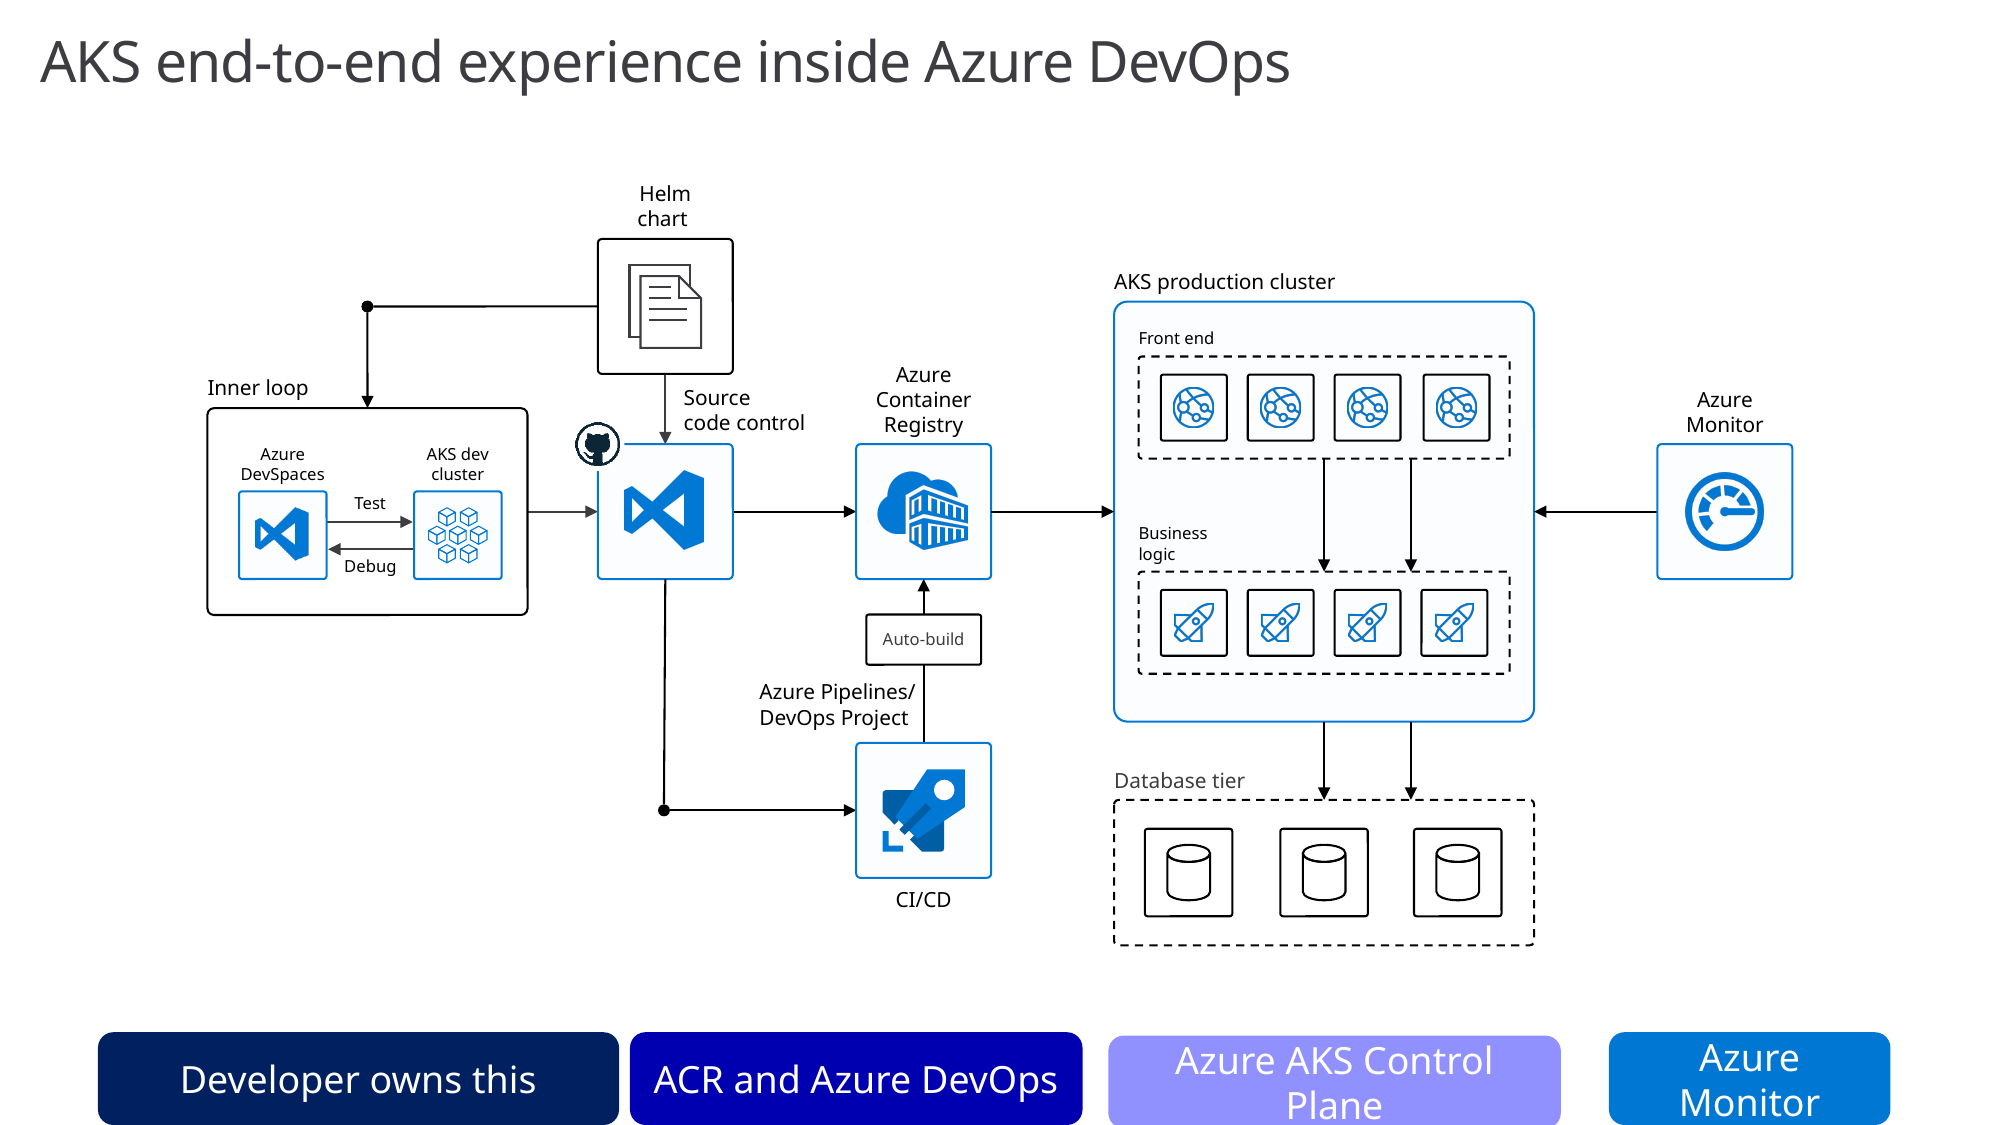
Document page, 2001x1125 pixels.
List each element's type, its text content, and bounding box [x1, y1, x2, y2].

title AKS end-to-end experience inside Azure DevOps [40, 33, 1891, 150]
text_box Azure AKS Control Plane [1107, 1034, 1562, 1125]
text_box ACR and Azure DevOps [629, 1031, 1084, 1125]
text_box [207, 179, 1793, 946]
text_box Developer owns this [97, 1031, 620, 1125]
text_box Azure Monitor [1608, 1031, 1892, 1125]
